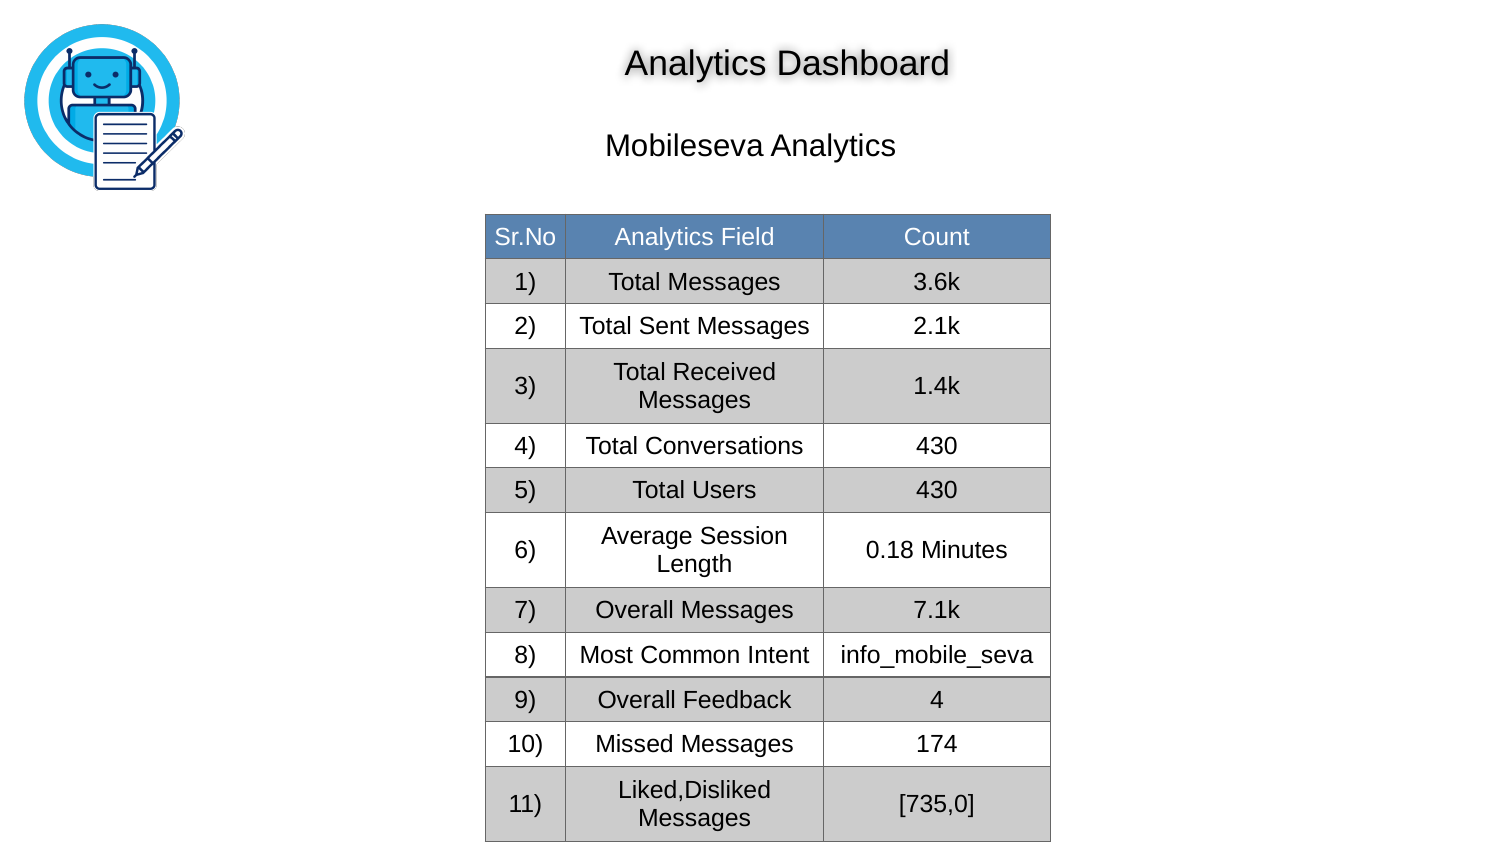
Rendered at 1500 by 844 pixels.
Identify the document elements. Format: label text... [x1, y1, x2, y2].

table_cell 1.4k [824, 349, 1050, 423]
table_header Count [824, 215, 1050, 258]
table_cell 174 [824, 722, 1050, 766]
table_cell Total Sent Messages [566, 304, 823, 348]
table_cell info_mobile_seva [824, 633, 1050, 676]
text_box Analytics Dashboard [361, 24, 1214, 98]
table_cell 7.1k [824, 588, 1050, 632]
table_cell 4) [486, 424, 565, 467]
table_cell 430 [824, 468, 1050, 512]
table_cell Average Session Length [566, 513, 823, 587]
table_cell 0.18 Minutes [824, 513, 1050, 587]
table_cell 10) [486, 722, 565, 766]
table_cell 1) [486, 259, 565, 303]
table_cell 4 [824, 678, 1050, 721]
table_header Analytics Field [566, 215, 823, 258]
table_cell 3.6k [824, 259, 1050, 303]
text_box Mobileseva Analytics [590, 117, 915, 168]
table_cell Liked,Disliked Messages [566, 767, 823, 841]
table_cell Total Users [566, 468, 823, 512]
table_cell Total Received Messages [566, 349, 823, 423]
table_cell 2.1k [824, 304, 1050, 348]
table_cell 2) [486, 304, 565, 348]
table_cell Overall Feedback [566, 678, 823, 721]
table_cell 3) [486, 349, 565, 423]
table_cell 7) [486, 588, 565, 632]
table_cell Most Common Intent [566, 633, 823, 676]
table_header Sr.No [486, 215, 565, 258]
table_cell 11) [486, 767, 565, 841]
table_cell Total Conversations [566, 424, 823, 467]
picture [24, 24, 185, 191]
table_cell [735,0] [824, 767, 1050, 841]
table_cell 8) [486, 633, 565, 676]
table_cell 5) [486, 468, 565, 512]
table_cell Total Messages [566, 259, 823, 303]
table_cell 430 [824, 424, 1050, 467]
table_cell Overall Messages [566, 588, 823, 632]
table_cell Missed Messages [566, 722, 823, 766]
table_cell 6) [486, 513, 565, 587]
table_cell 9) [486, 678, 565, 721]
